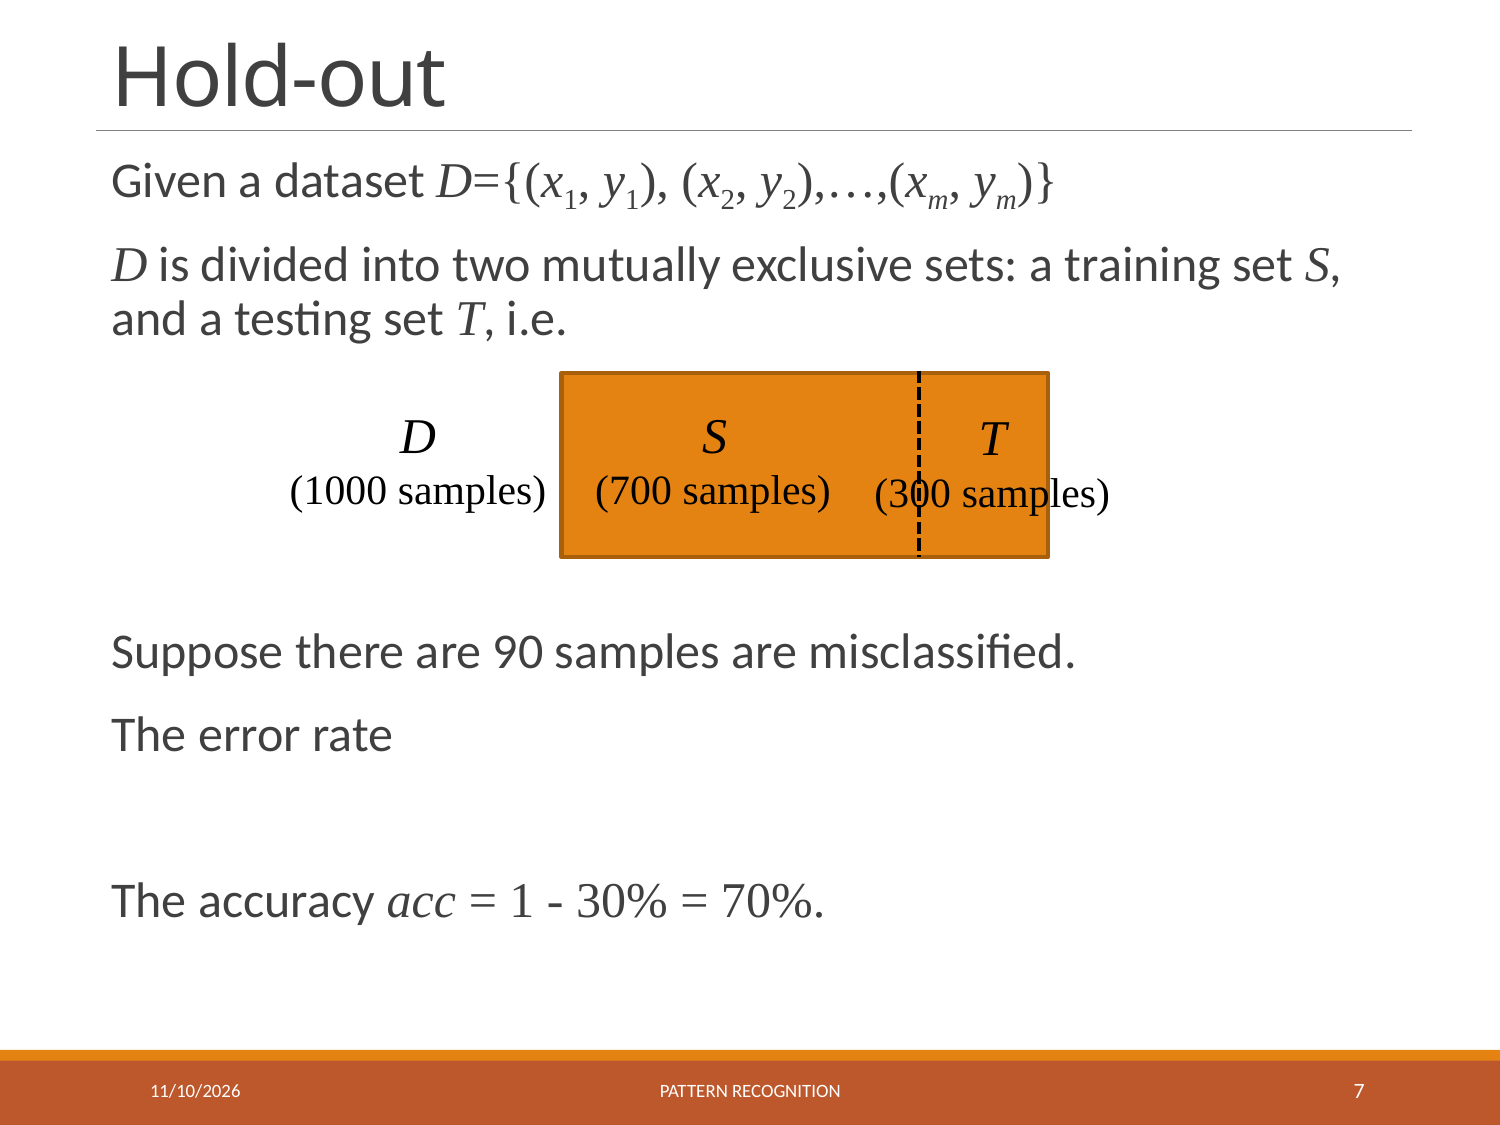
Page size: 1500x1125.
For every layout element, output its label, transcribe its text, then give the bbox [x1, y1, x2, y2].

footer Pattern recognition [453, 1059, 1047, 1120]
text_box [265, 370, 1130, 558]
title Hold-out [96, 19, 1413, 131]
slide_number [135, 1059, 440, 1120]
slide_number 7 [1218, 1059, 1380, 1120]
